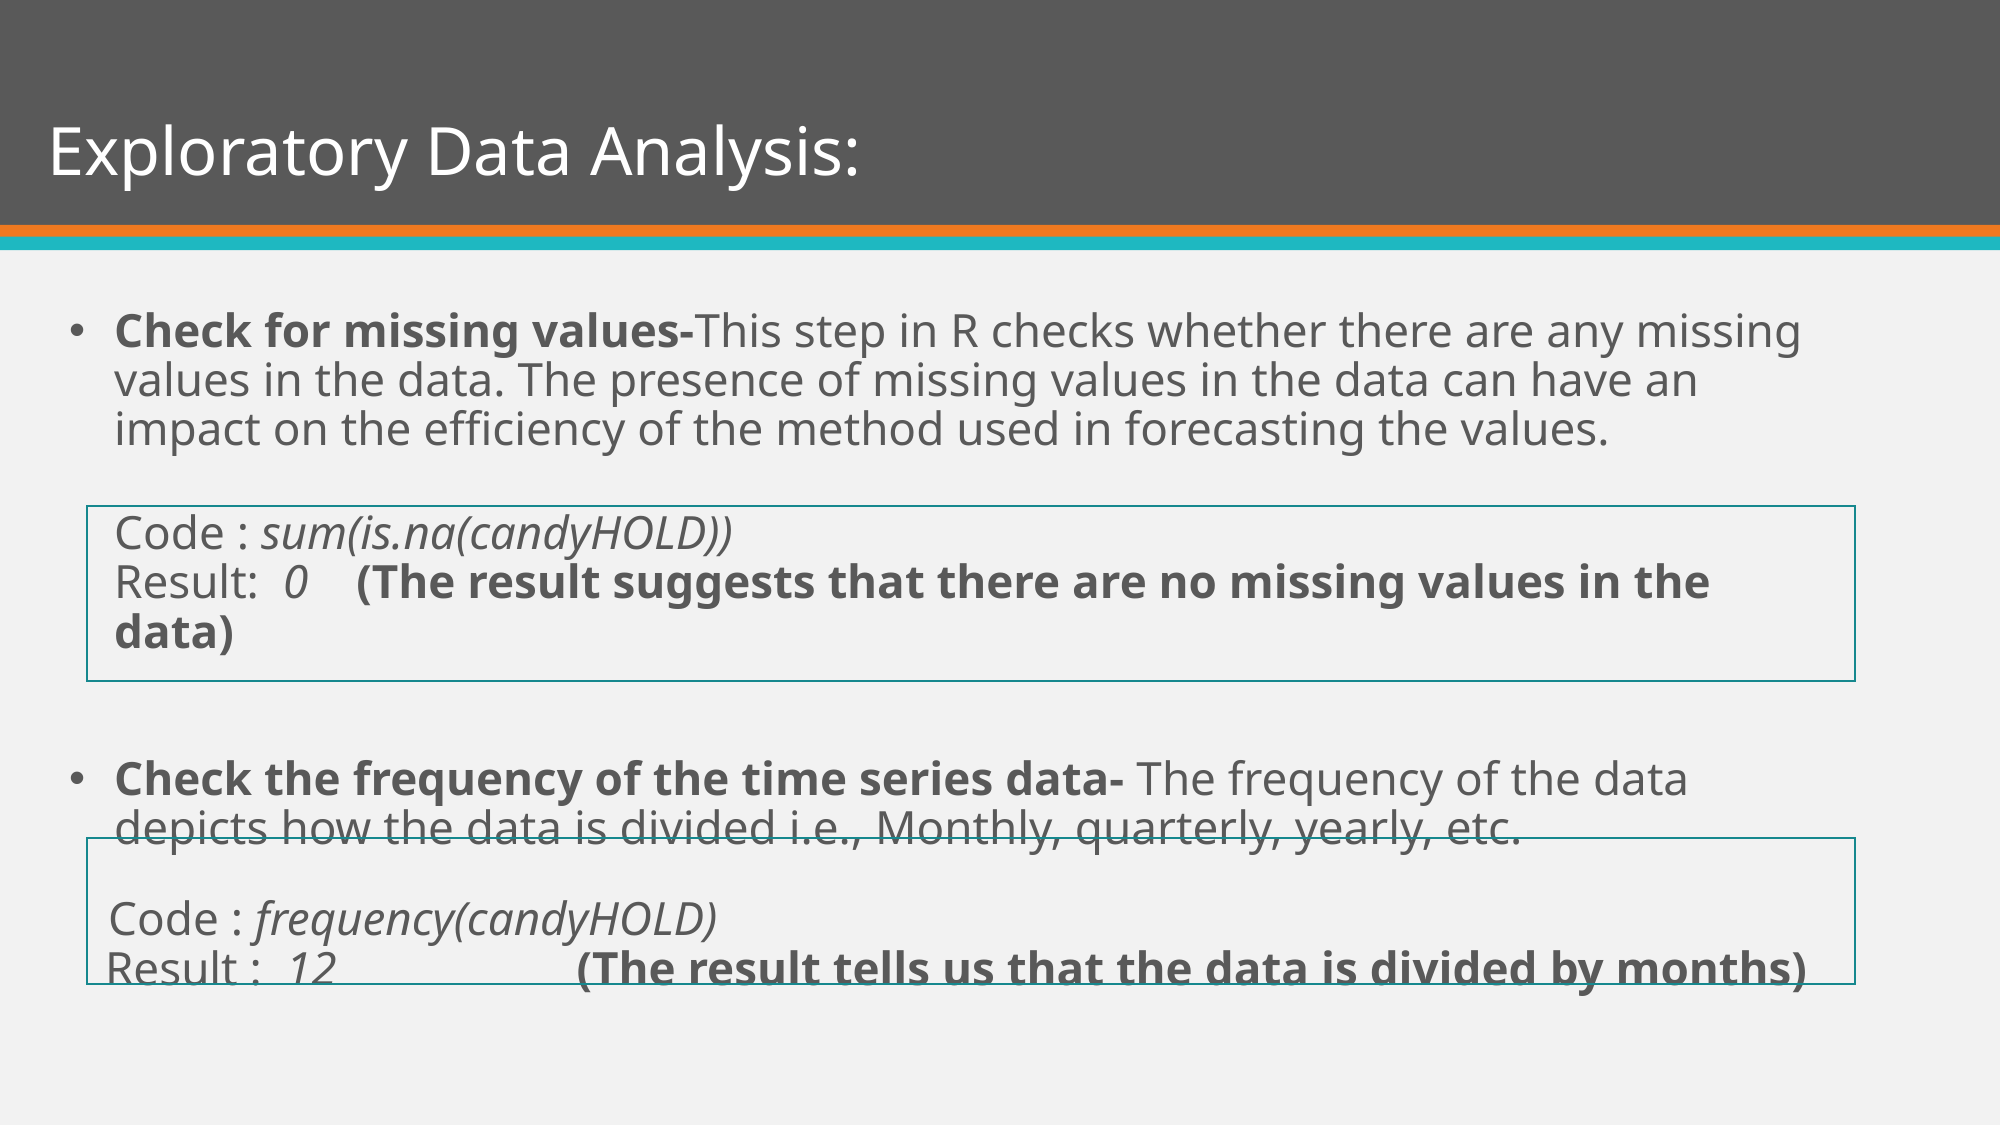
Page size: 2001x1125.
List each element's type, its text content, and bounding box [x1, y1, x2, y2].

text_box Check for missing values-This step in R checks whether there are any missing values in the data. The presence of missing values in the data can have an impact on the efficiency of the method used in forecasting the values. Code : sum(is.na(candyHOLD)) Result: 0 (The result suggests that there are no missing values in the data) Check the frequency of the time series data- The frequency of the data depicts how the data is divided i.e., Monthly, quarterly, yearly, etc. Code : frequency(candyHOLD) Result : 12 (The result tells us that the data is divided by months) [54, 299, 1856, 1013]
text_box [86, 837, 1856, 985]
title Exploratory Data Analysis: [32, 27, 1608, 198]
text_box [86, 505, 1856, 682]
